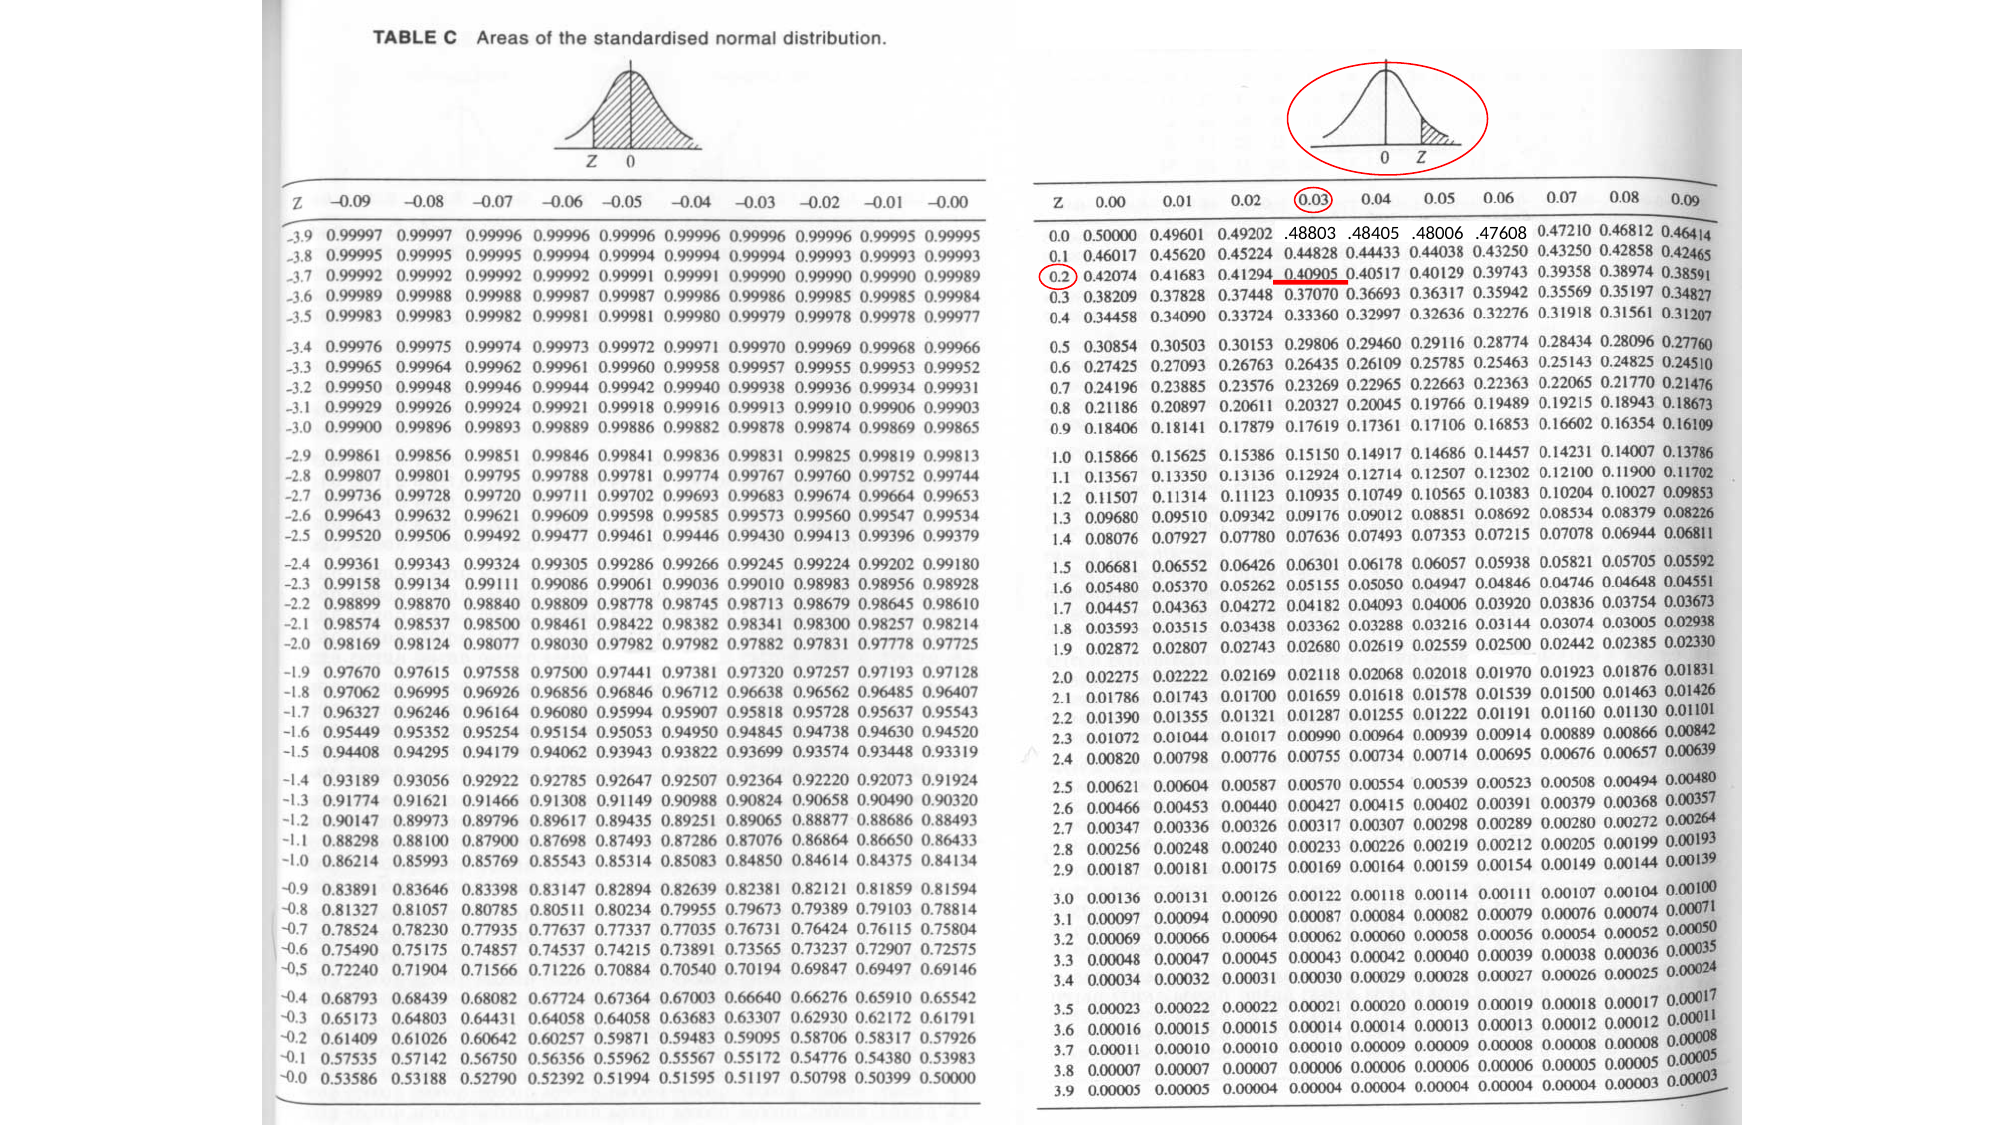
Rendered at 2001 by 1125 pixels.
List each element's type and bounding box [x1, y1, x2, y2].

text_box [262, 0, 1742, 1125]
